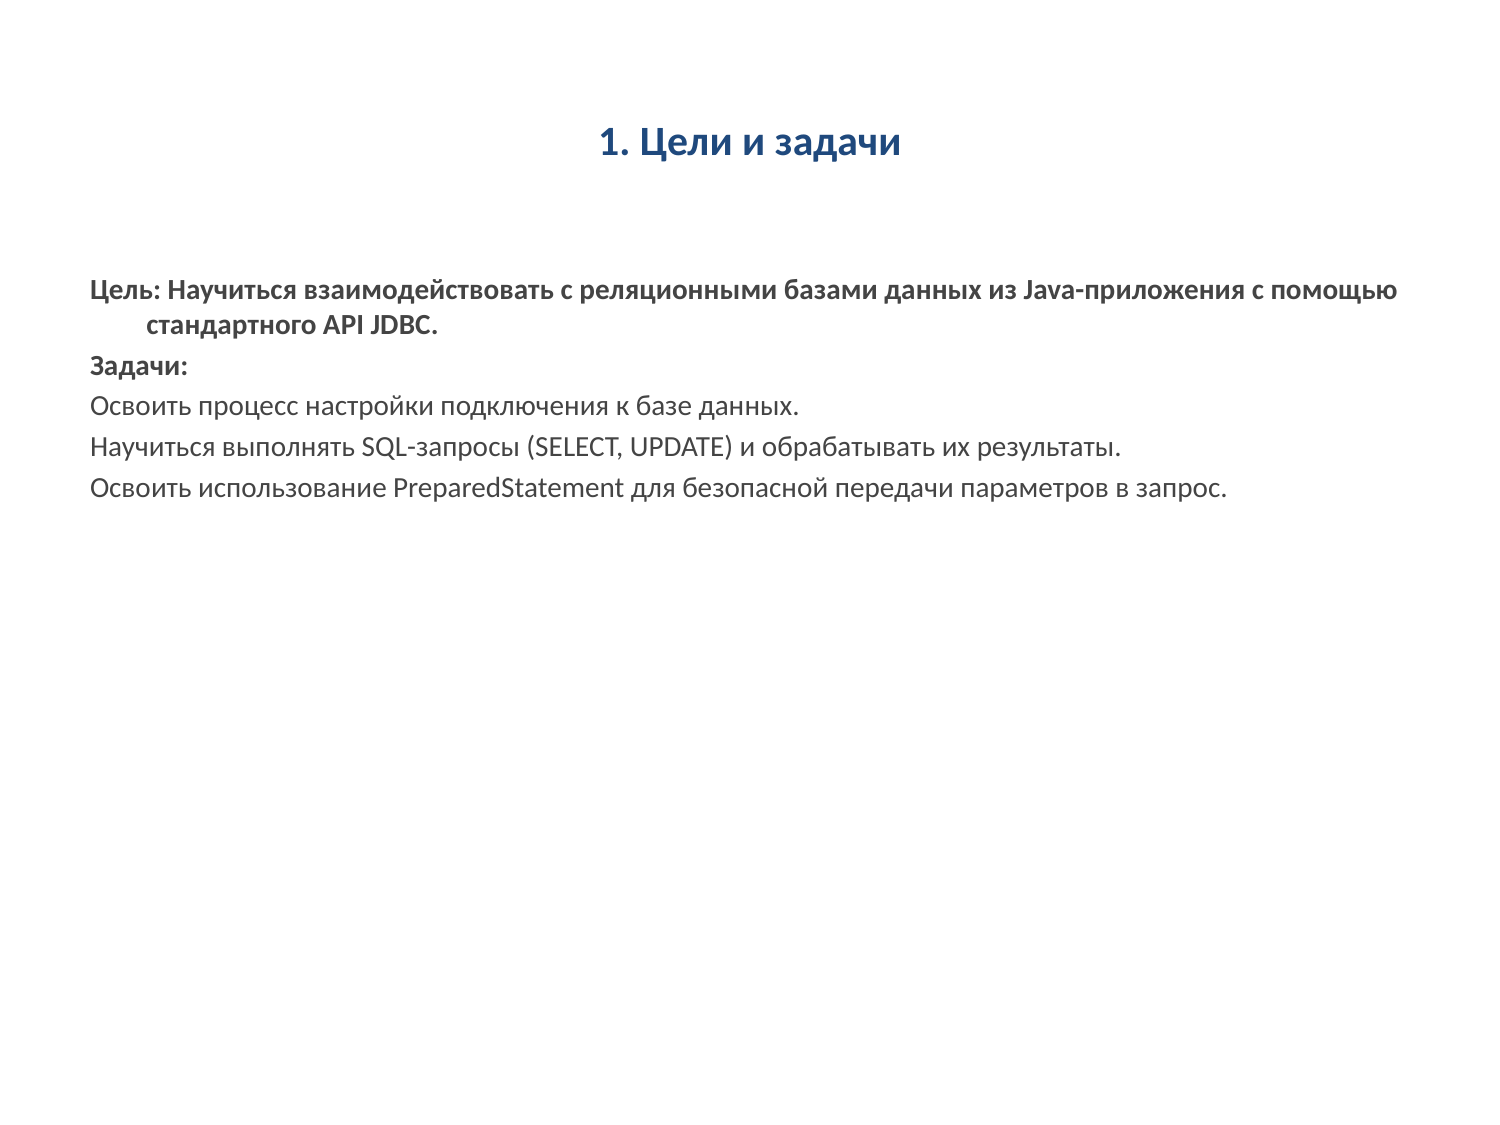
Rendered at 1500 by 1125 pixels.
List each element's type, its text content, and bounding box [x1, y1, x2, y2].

title 1. Цели и задачи [75, 45, 1425, 233]
list Цель: Научиться взаимодействовать с реляционными базами данных из Java-приложения с помощью стандартного API JDBC. Задачи: Освоить процесс настройки подключения к базе данных. Научиться выполнять SQL-запросы (SELECT, UPDATE) и обрабатывать их результаты. Освоить использование PreparedStatement для безопасной передачи параметров в запрос. [75, 262, 1425, 1005]
